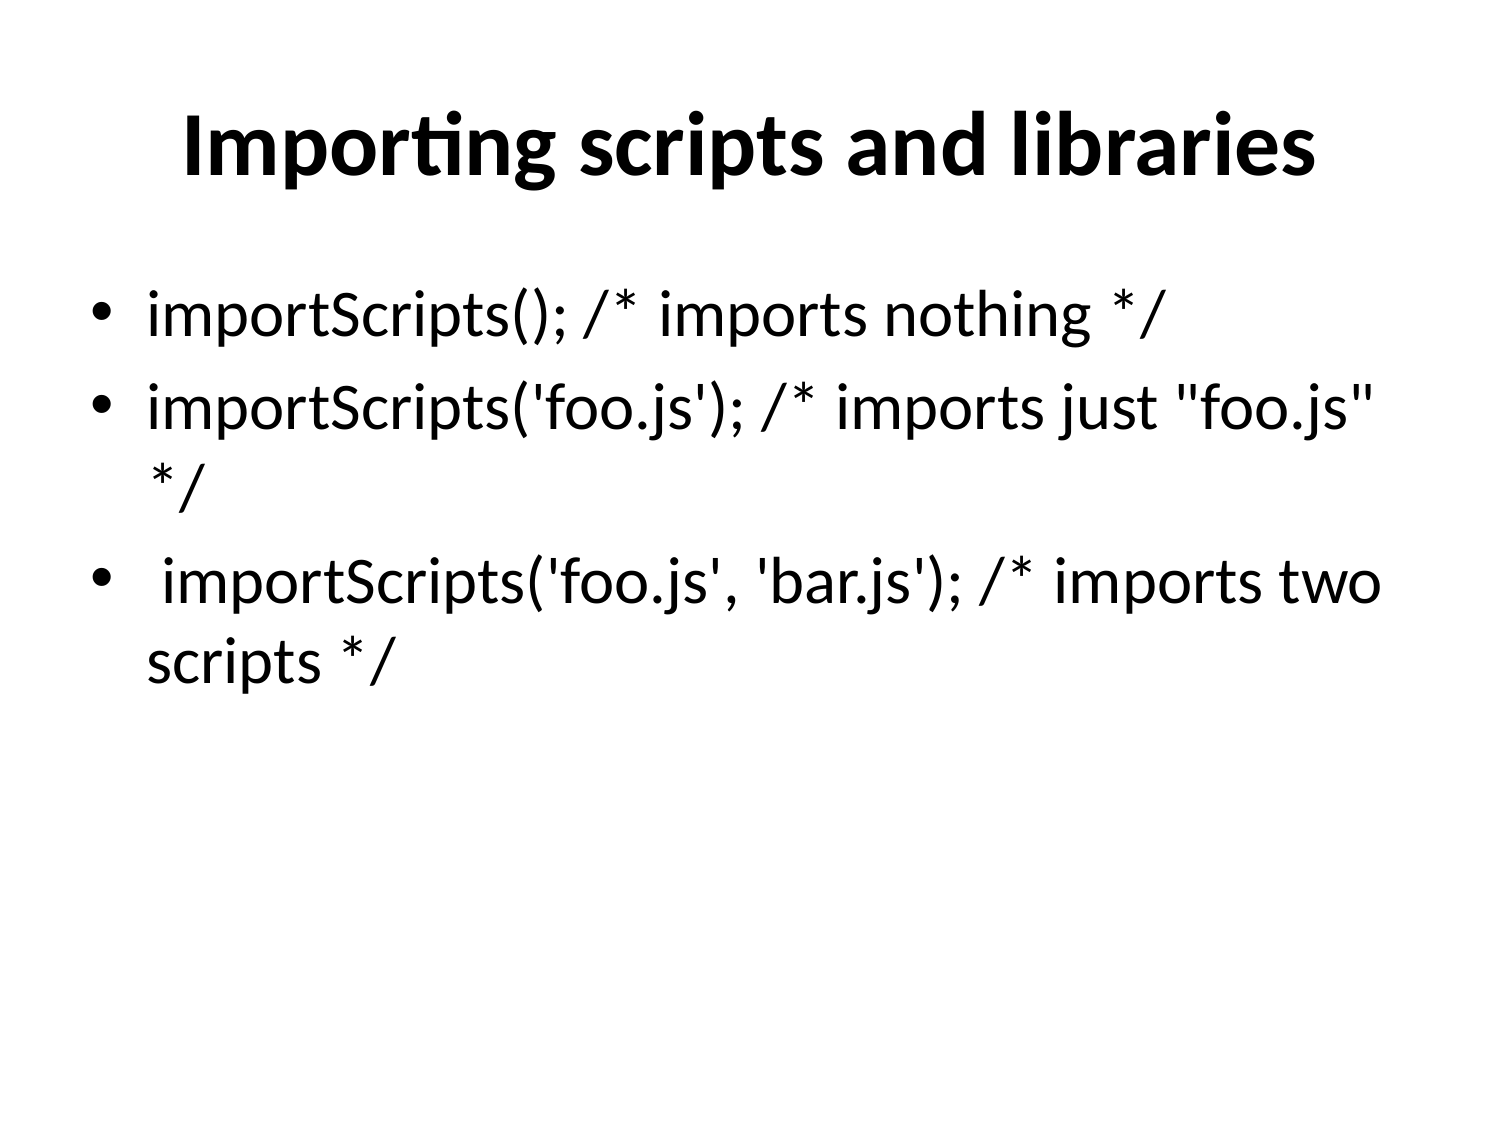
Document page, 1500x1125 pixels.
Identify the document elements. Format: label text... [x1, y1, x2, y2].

list importScripts(); /* imports nothing */ importScripts('foo.js'); /* imports just "foo.js" */ importScripts('foo.js', 'bar.js'); /* imports two scripts */ [75, 262, 1425, 1005]
title Importing scripts and libraries [75, 45, 1425, 233]
